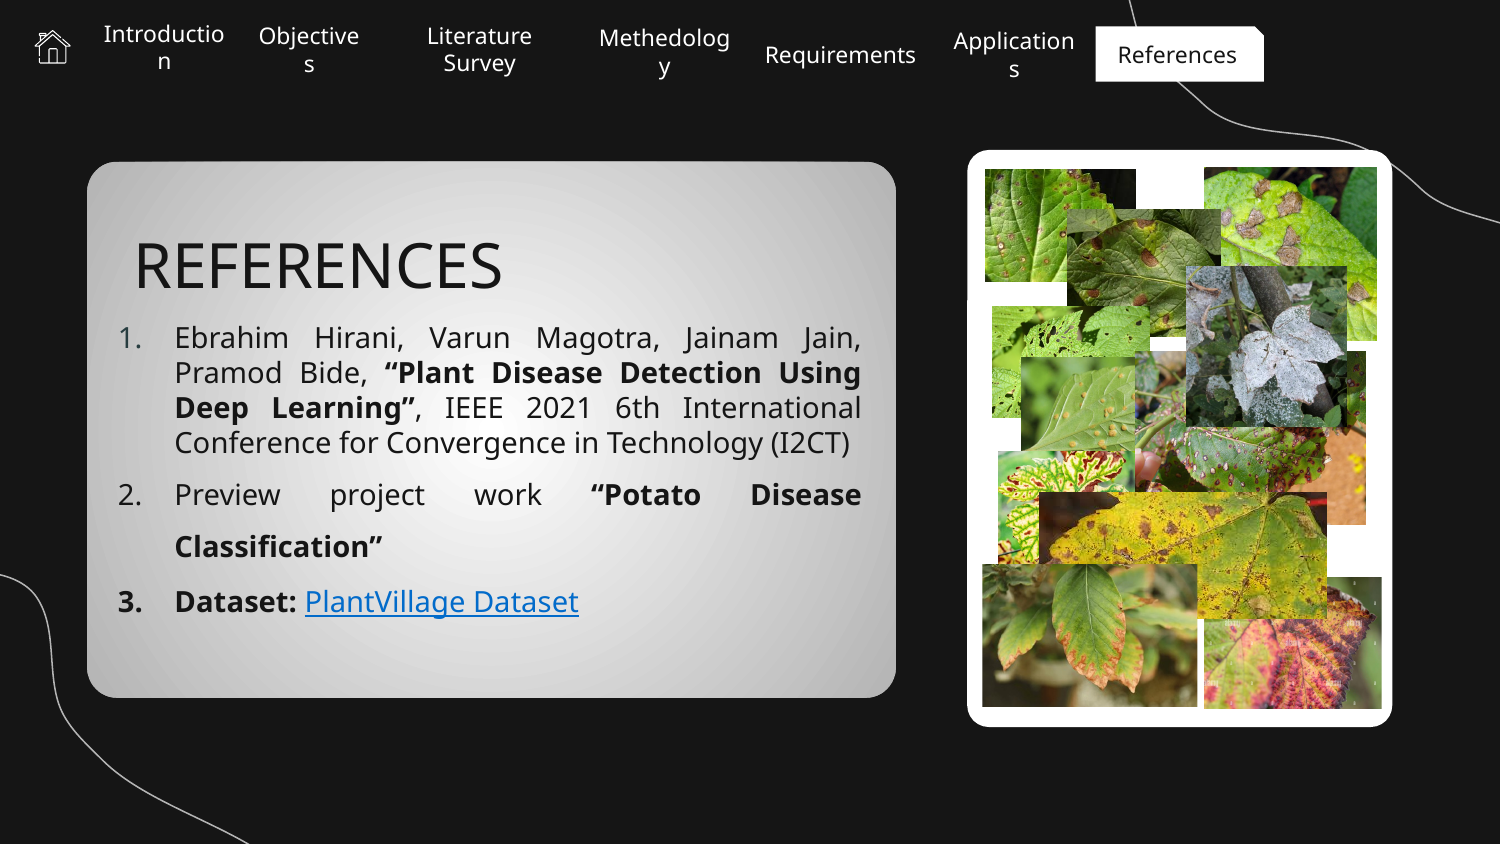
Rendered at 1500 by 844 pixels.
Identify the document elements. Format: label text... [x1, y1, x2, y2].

subtitle Ebrahim Hirani, Varun Magotra, Jainam Jain, Pramod Bide, “Plant Disease Detection Using Deep Learning”, IEEE 2021 6th International Conference for Convergence in Technology (I2CT) Preview project work “Potato Disease Classification” Dataset: PlantVillage Dataset [102, 322, 878, 655]
title REFERENCES [118, 203, 822, 322]
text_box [0, 0, 1265, 96]
text_box [87, 161, 896, 698]
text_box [966, 149, 1393, 728]
